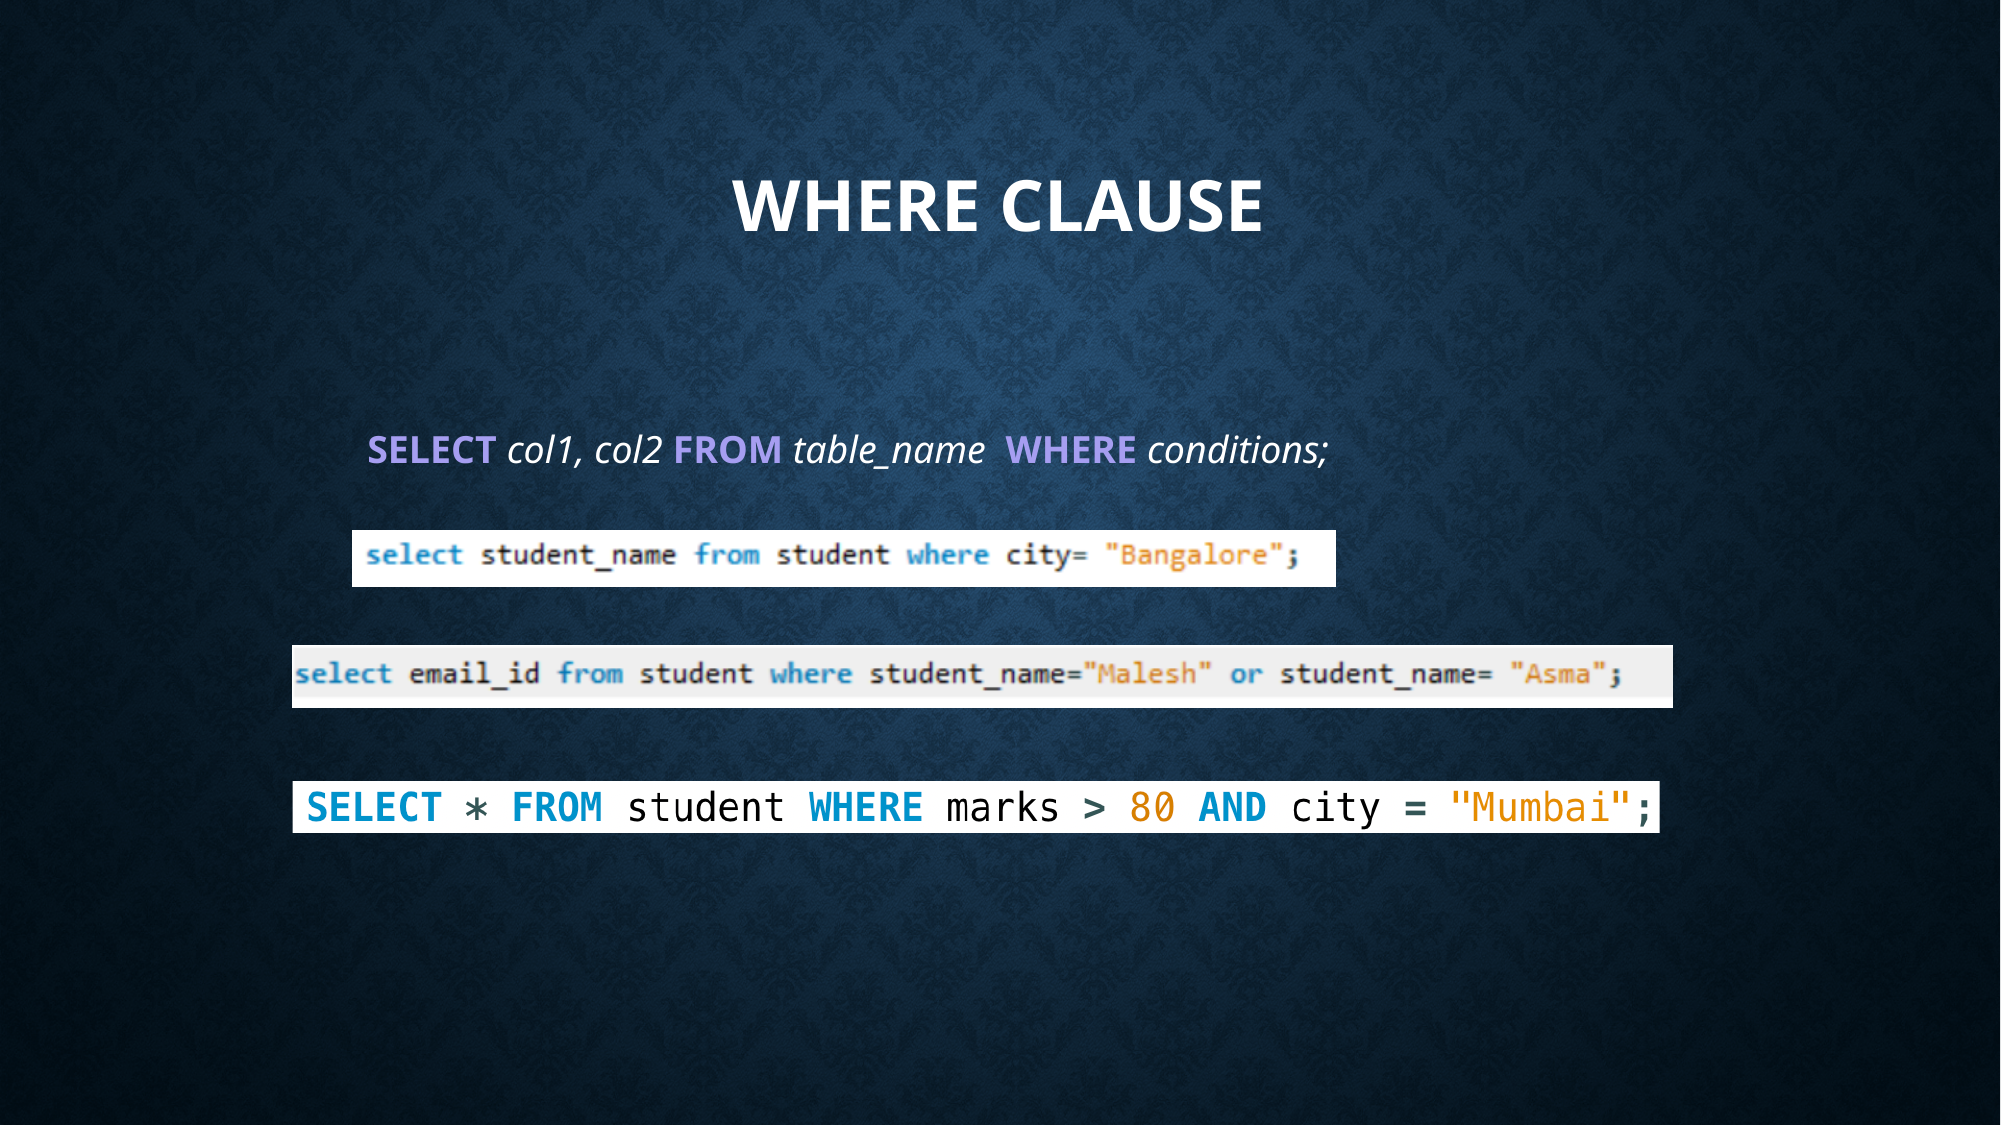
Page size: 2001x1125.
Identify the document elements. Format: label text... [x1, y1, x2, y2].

picture [292, 644, 1673, 709]
picture [292, 781, 1661, 834]
picture [352, 530, 1337, 588]
text_box SELECT col1, col2 FROM table_name WHERE conditions; [352, 396, 1772, 479]
title Where Clause [149, 99, 1849, 318]
